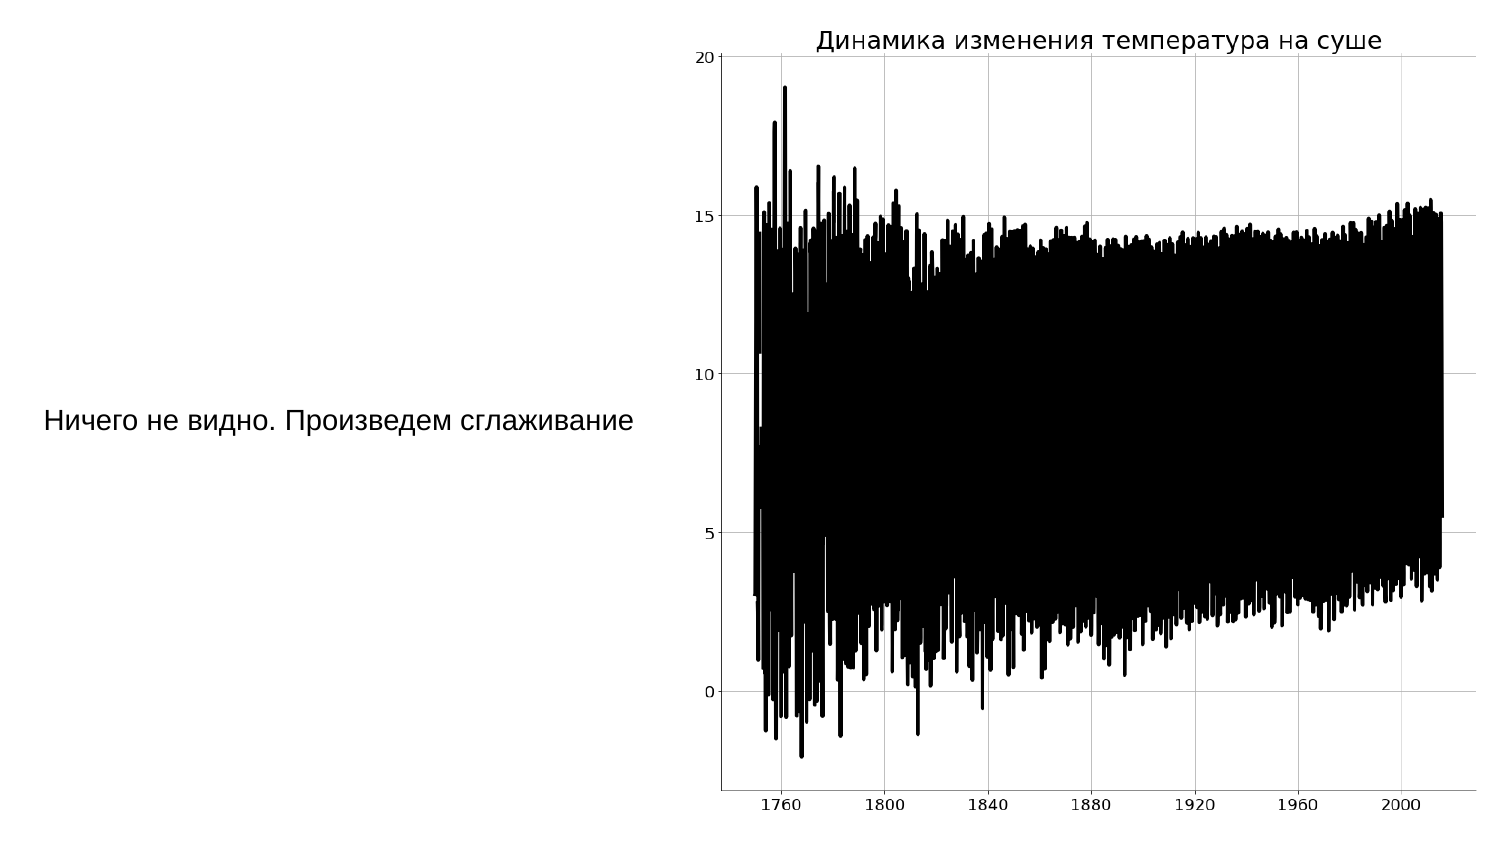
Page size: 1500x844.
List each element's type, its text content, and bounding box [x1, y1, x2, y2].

text_box Ничего не видно. Произведем сглаживание [28, 386, 673, 458]
picture [687, 24, 1486, 819]
